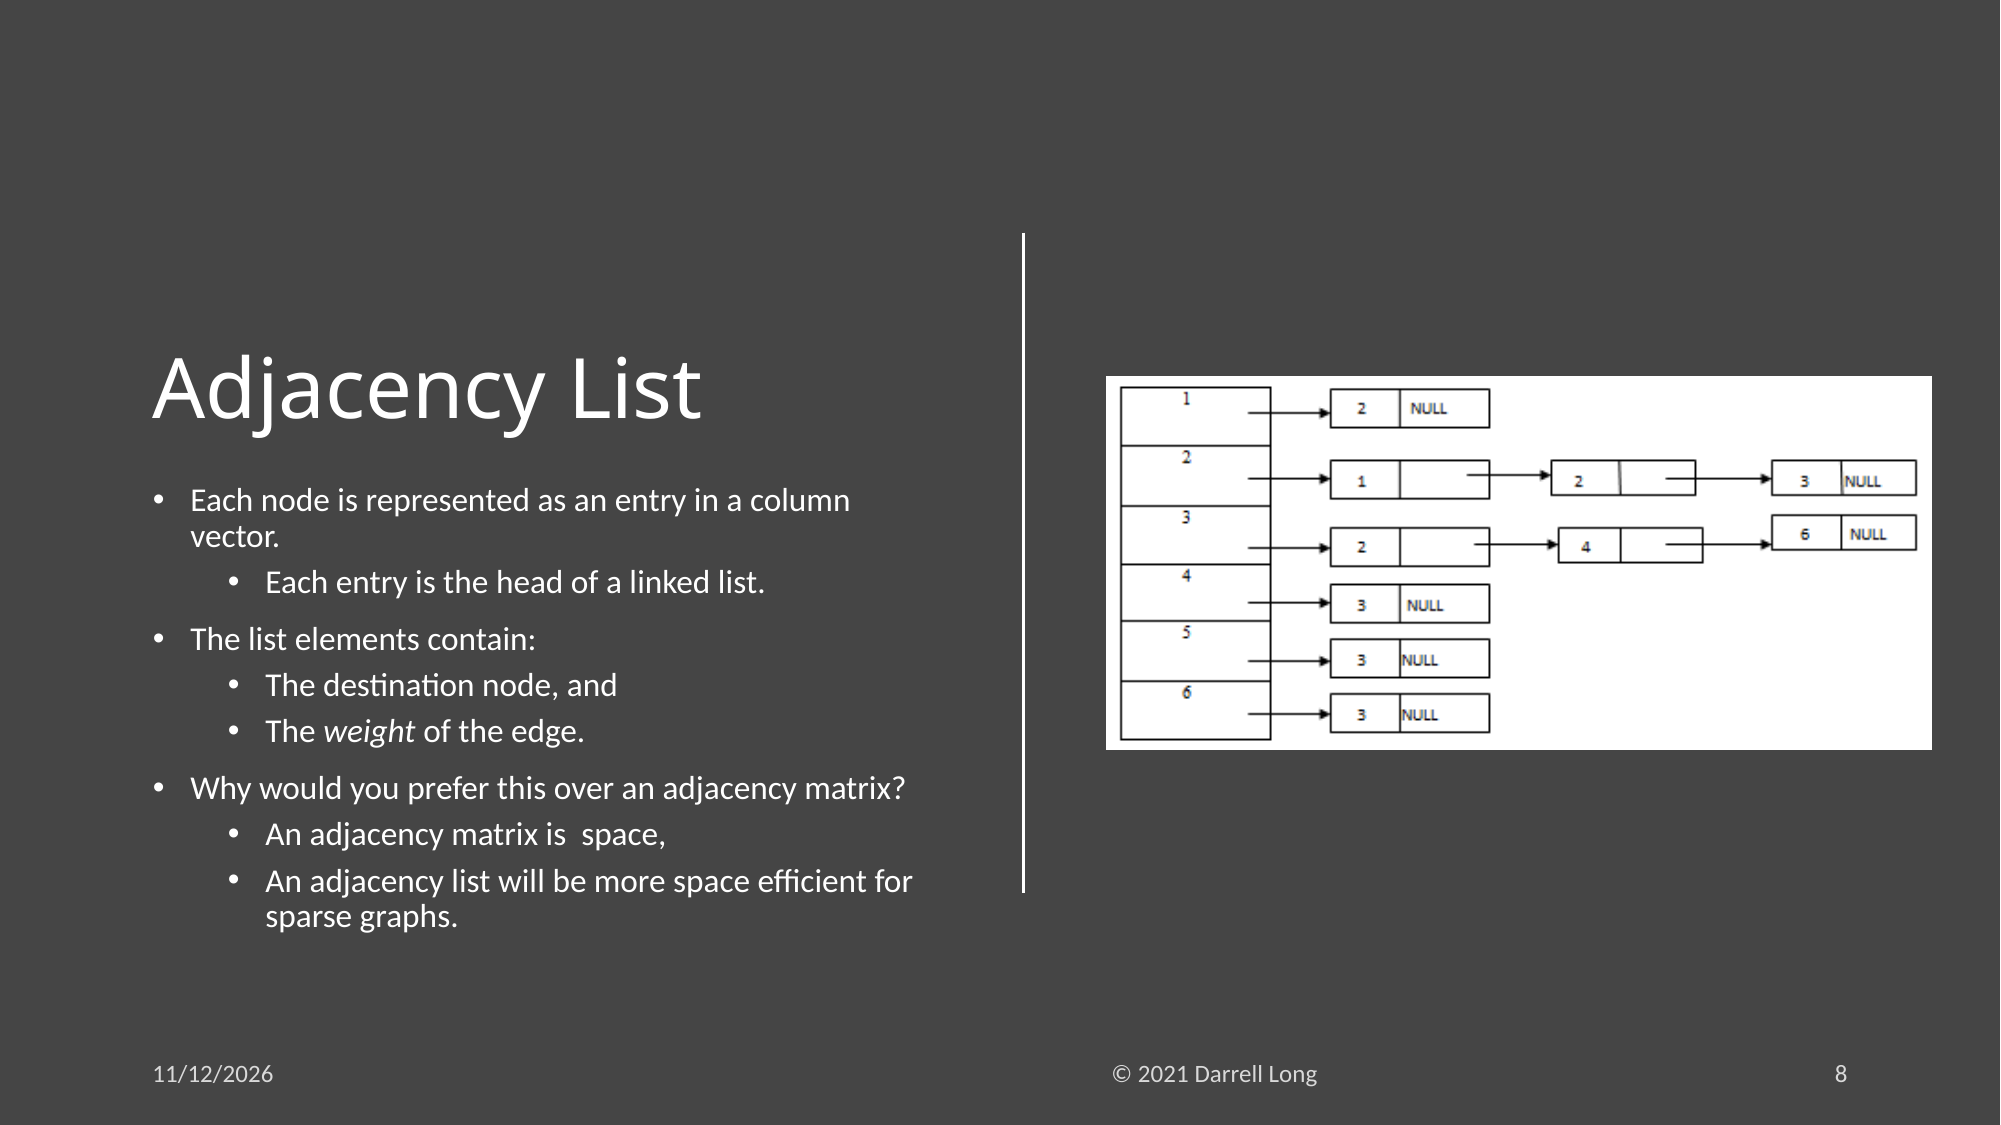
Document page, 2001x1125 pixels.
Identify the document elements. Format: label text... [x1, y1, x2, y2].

footer © 2021 Darrell Long [1096, 1042, 1691, 1103]
text_box [0, 0, 2000, 1125]
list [1106, 376, 1932, 750]
title Adjacency List [138, 153, 941, 444]
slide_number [137, 1042, 588, 1103]
slide_number 8 [1728, 1042, 1863, 1103]
